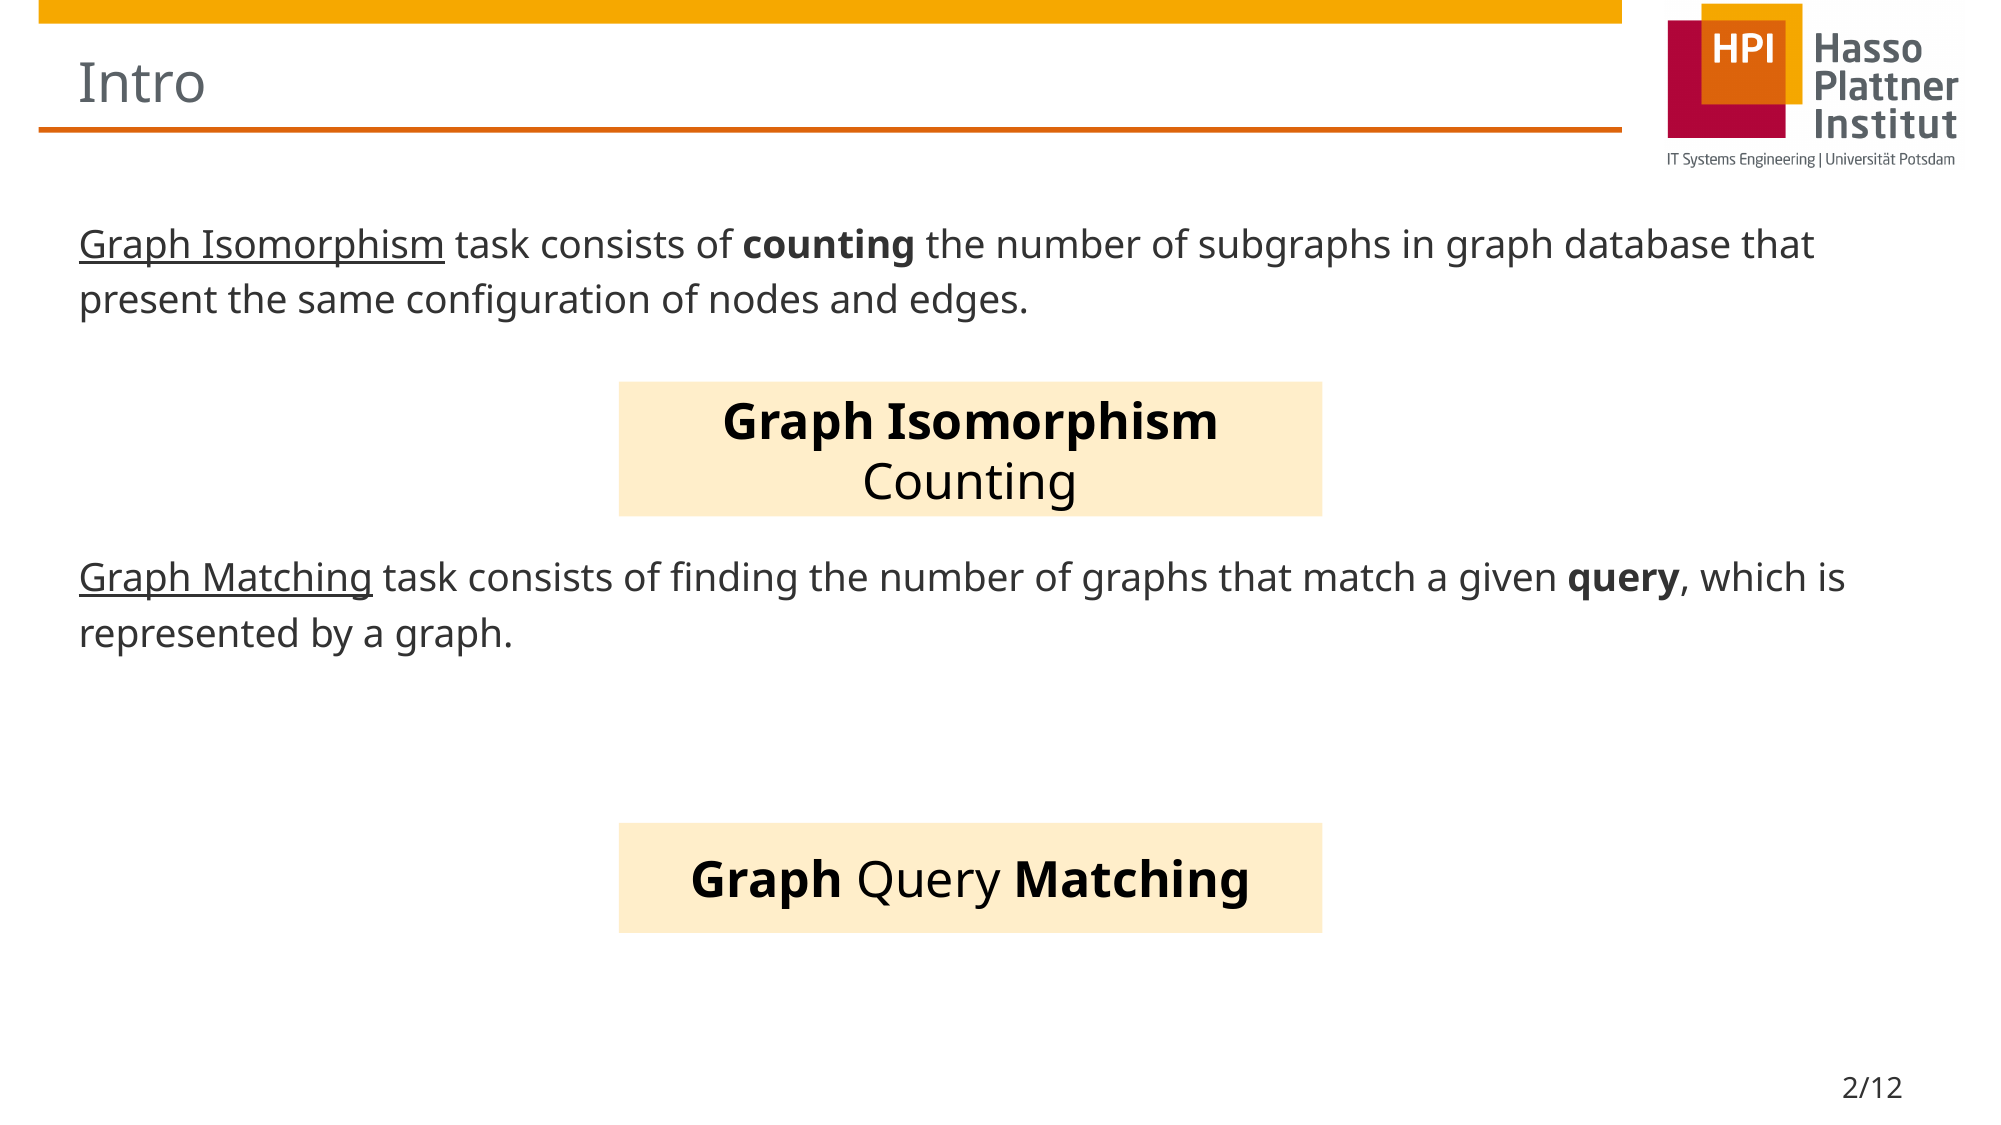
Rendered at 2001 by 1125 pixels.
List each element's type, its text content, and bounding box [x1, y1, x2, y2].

list Graph Isomorphism task consists of counting the number of subgraphs in graph database that present the same configuration of nodes and edges. Graph Matching task consists of finding the number of graphs that match a given query, which is represented by a graph. [78, 210, 1961, 1051]
title Intro [78, 23, 1583, 115]
picture [1664, 0, 1965, 170]
text_box Graph Query Matching [617, 821, 1324, 935]
text_box Graph Isomorphism Counting [617, 380, 1324, 519]
